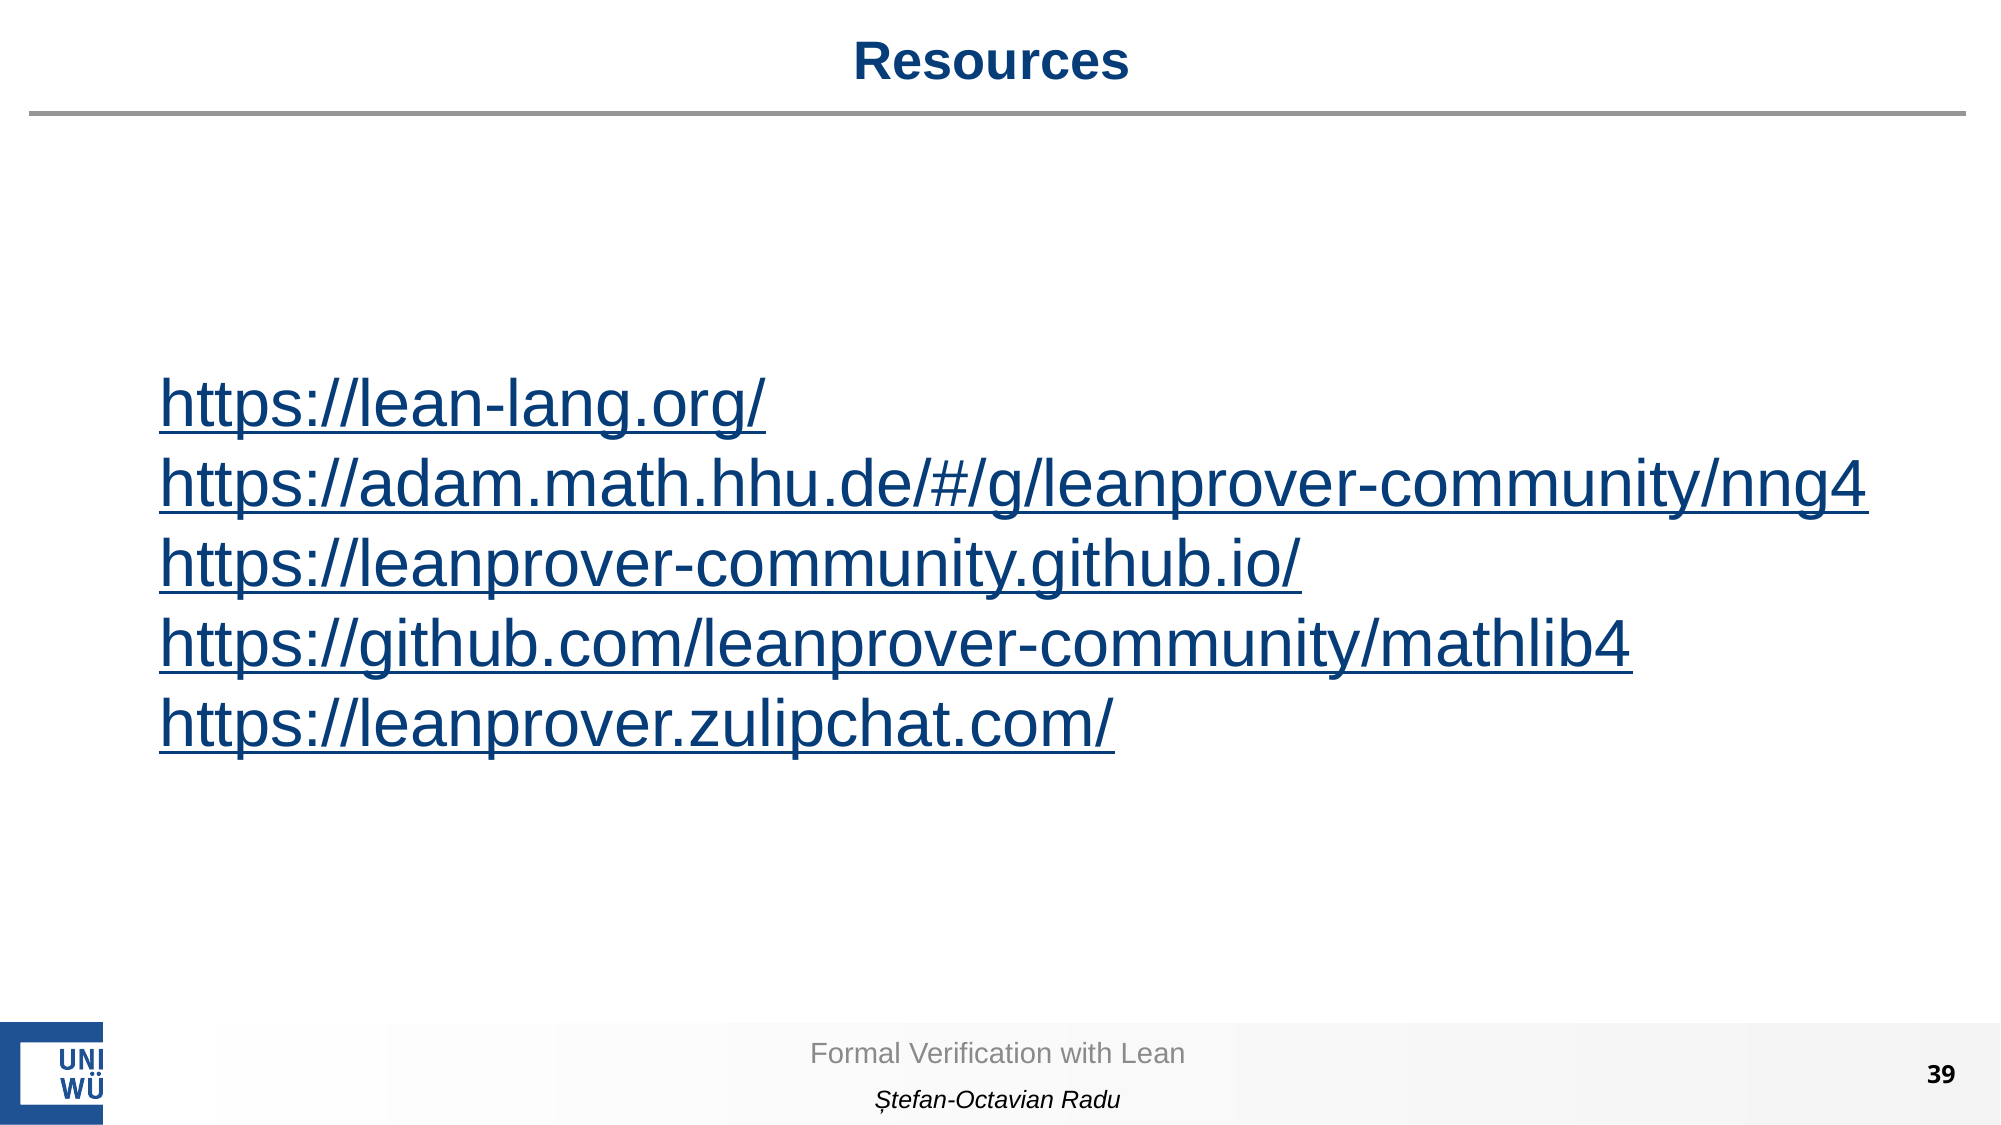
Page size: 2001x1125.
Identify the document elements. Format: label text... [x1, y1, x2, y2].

text_box https://lean-lang.org/ https://adam.math.hhu.de/#/g/leanprover-community/nng4 https://leanprover-community.github.io/ https://github.com/leanprover-community/mathlib4 https://leanprover.zulipchat.com/ [144, 345, 1916, 776]
title Resources [118, 4, 1867, 111]
picture [0, 1022, 103, 1125]
